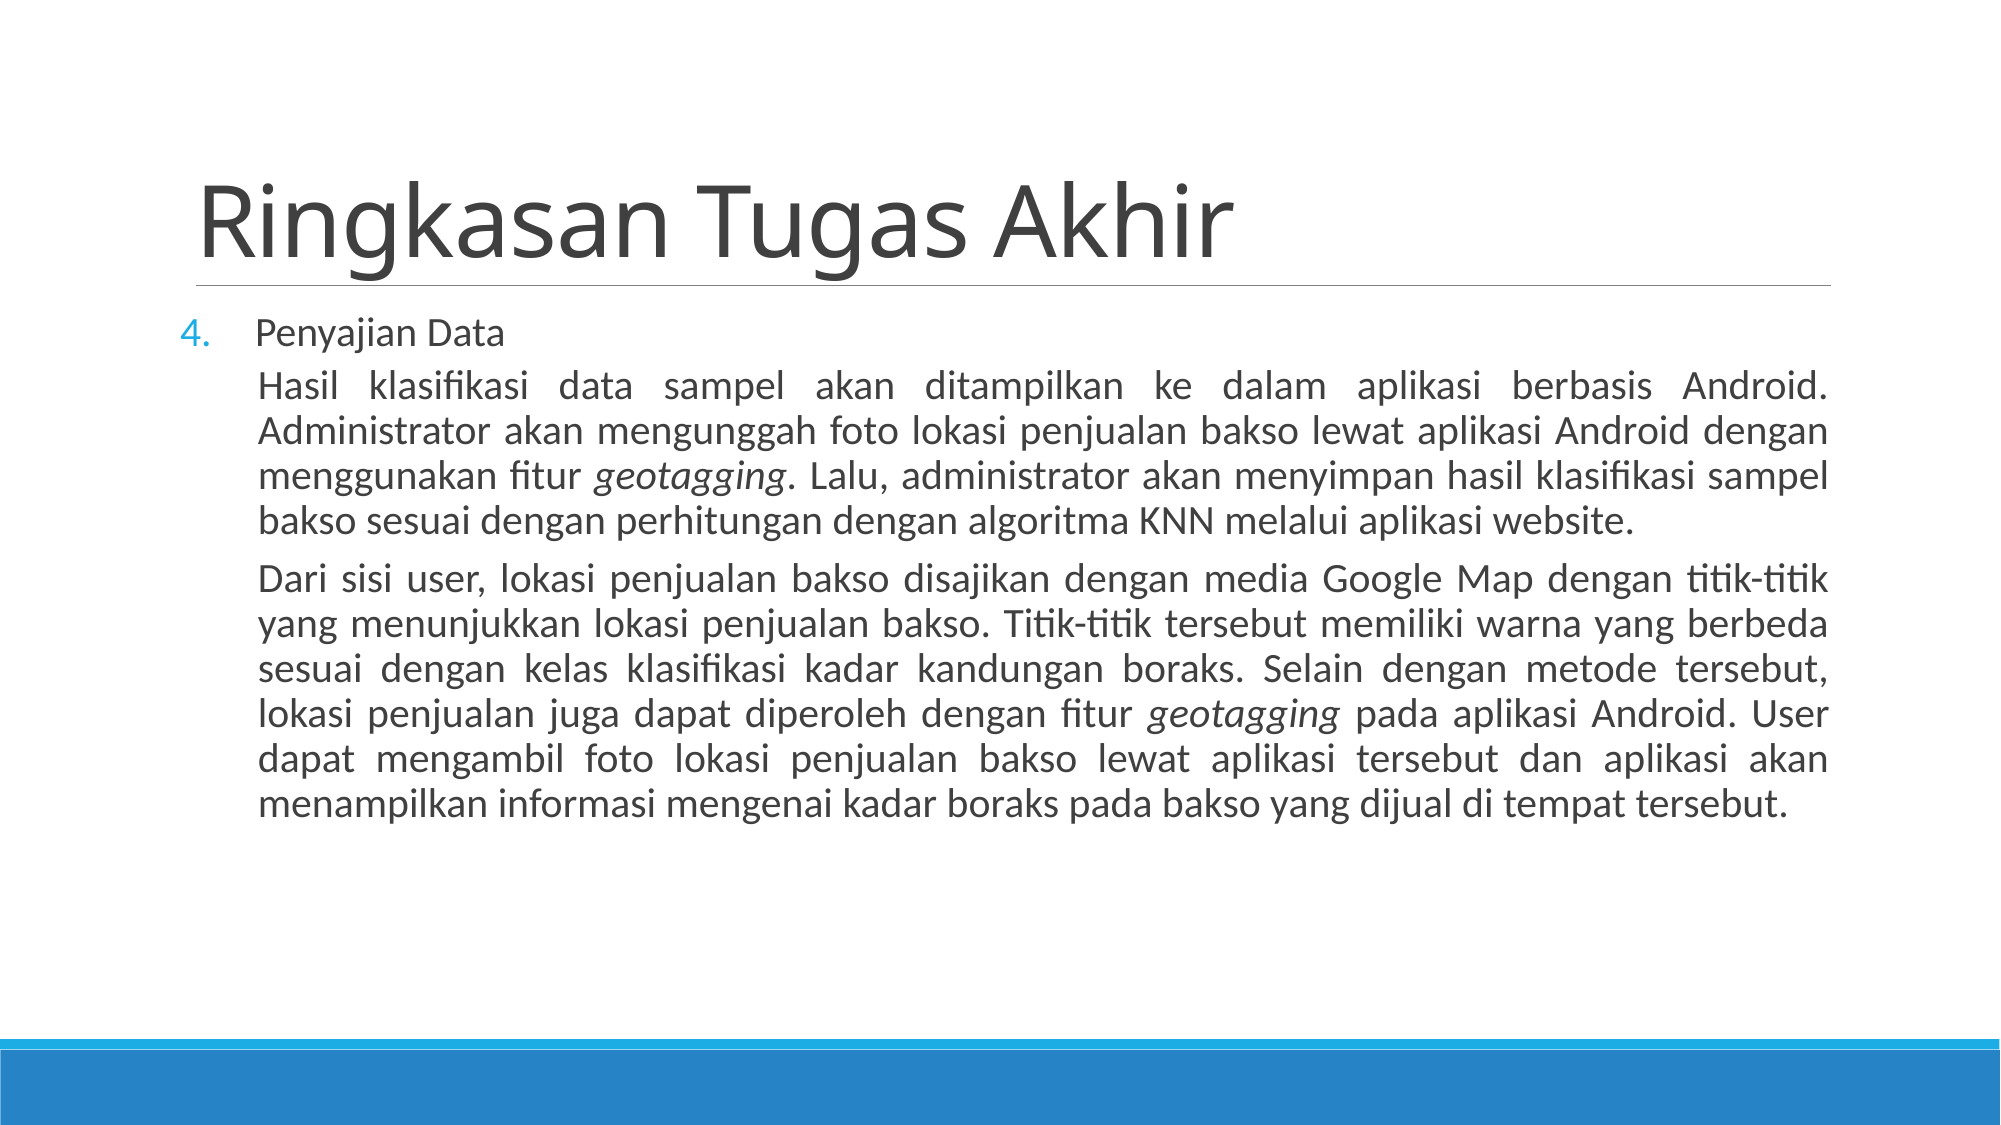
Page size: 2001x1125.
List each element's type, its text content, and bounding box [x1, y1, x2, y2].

list Penyajian Data Hasil klasifikasi data sampel akan ditampilkan ke dalam aplikasi berbasis Android. Administrator akan mengunggah foto lokasi penjualan bakso lewat aplikasi Android dengan menggunakan fitur geotagging. Lalu, administrator akan menyimpan hasil klasifikasi sampel bakso sesuai dengan perhitungan dengan algoritma KNN melalui aplikasi website. Dari sisi user, lokasi penjualan bakso disajikan dengan media Google Map dengan titik-titik yang menunjukkan lokasi penjualan bakso. Titik-titik tersebut memiliki warna yang berbeda sesuai dengan kelas klasifikasi kadar kandungan boraks. Selain dengan metode tersebut, lokasi penjualan juga dapat diperoleh dengan fitur geotagging pada aplikasi Android. User dapat mengambil foto lokasi penjualan bakso lewat aplikasi tersebut dan aplikasi akan menampilkan informasi mengenai kadar boraks pada bakso yang dijual di tempat tersebut. [180, 302, 1830, 963]
title Ringkasan Tugas Akhir [180, 47, 1830, 285]
